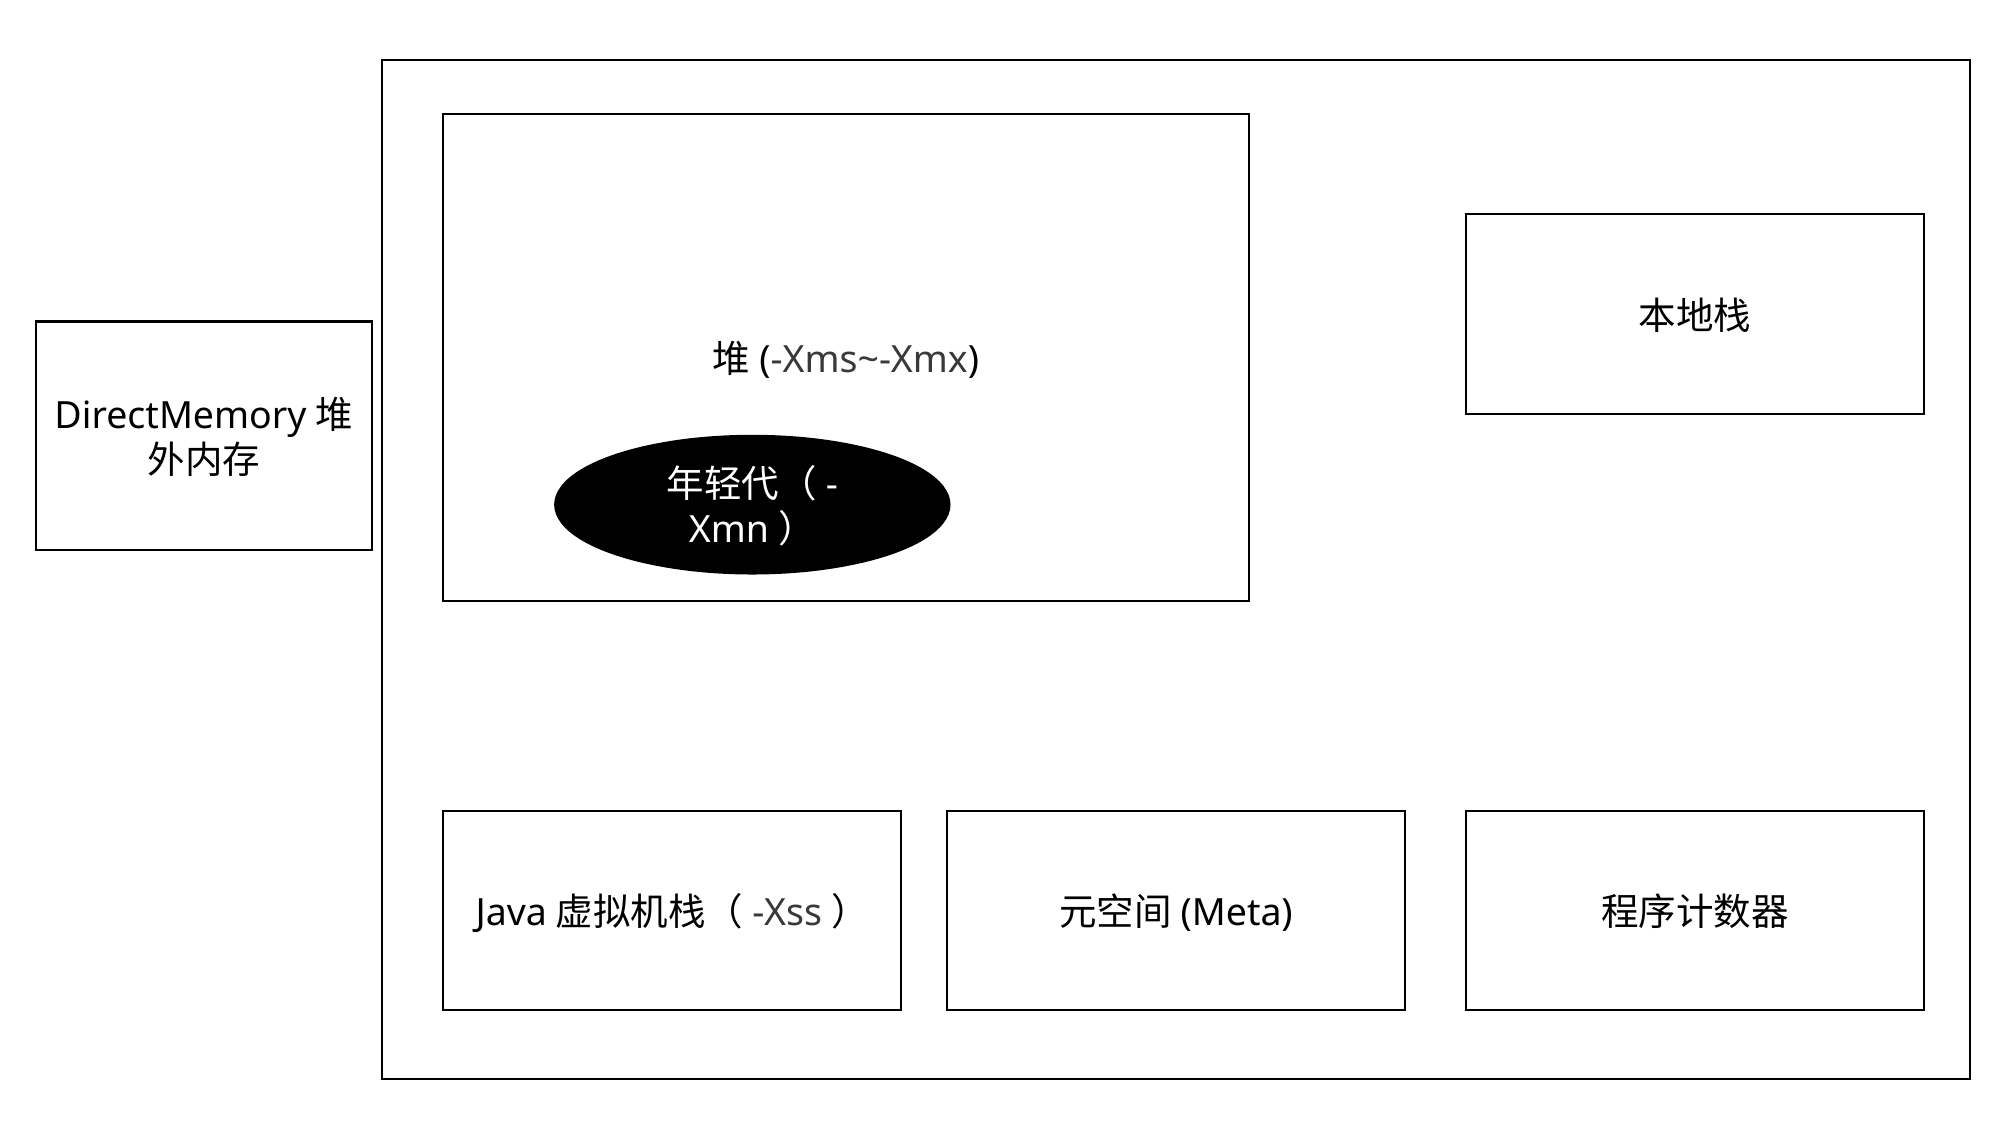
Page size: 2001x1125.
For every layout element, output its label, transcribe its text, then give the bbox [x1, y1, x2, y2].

text_box 本地栈 [1465, 213, 1925, 415]
text_box Java虚拟机栈（-Xss） [442, 810, 902, 1011]
text_box DirectMemory堆外内存 [35, 320, 373, 551]
text_box 堆(-Xms~-Xmx) [442, 113, 1250, 602]
text_box 年轻代（-Xmn） [554, 434, 951, 575]
text_box 程序计数器 [1465, 810, 1925, 1011]
text_box 元空间(Meta) [946, 810, 1406, 1011]
text_box [381, 59, 1971, 1080]
